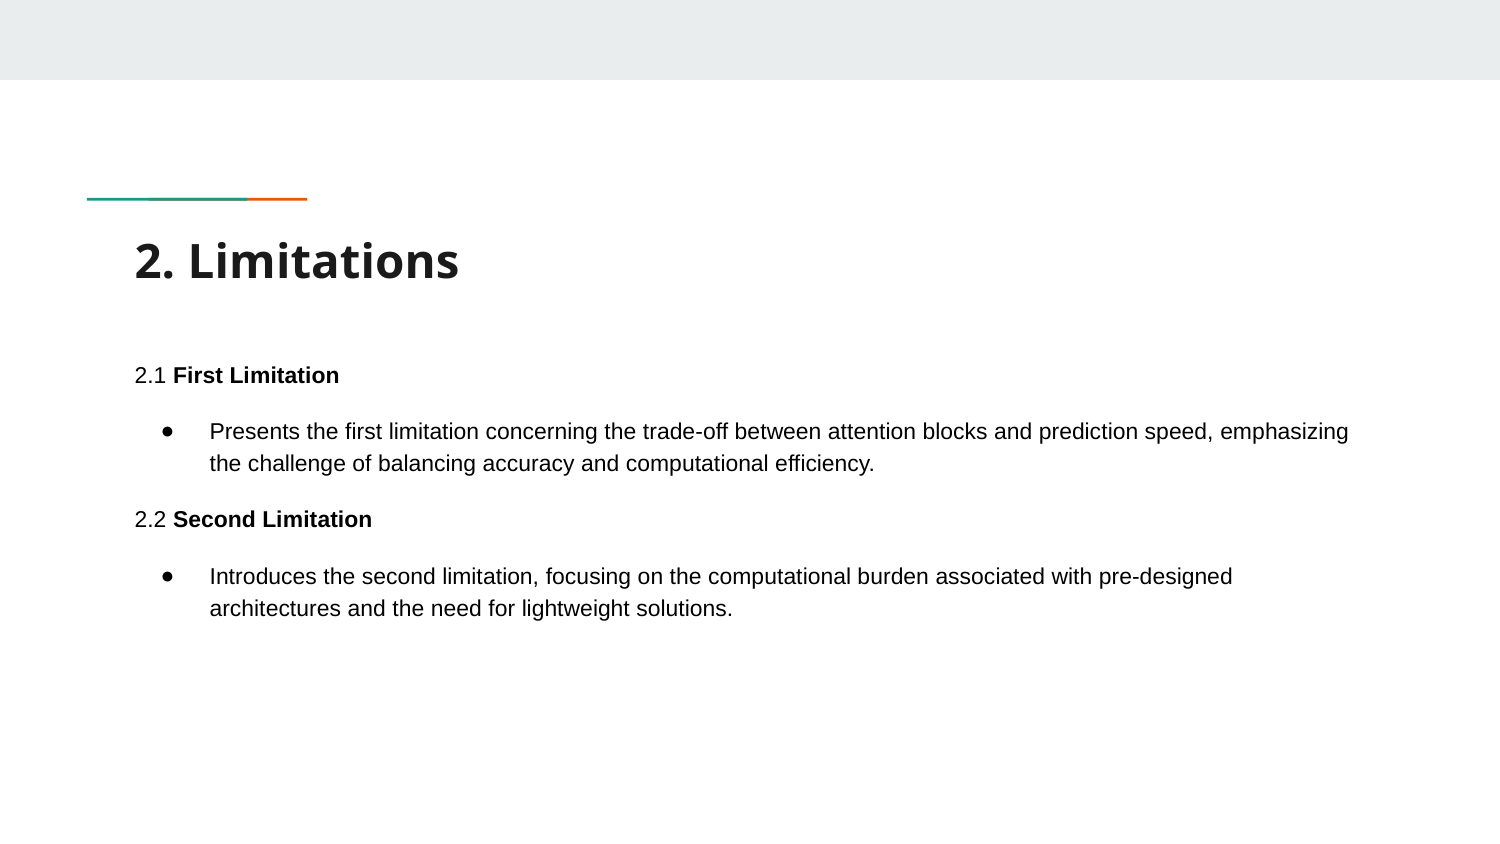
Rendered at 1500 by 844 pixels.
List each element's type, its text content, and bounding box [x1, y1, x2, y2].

title 2. Limitations [119, 216, 1381, 305]
list 2.1 First Limitation Presents the first limitation concerning the trade-off between attention blocks and prediction speed, emphasizing the challenge of balancing accuracy and computational efficiency. 2.2 Second Limitation Introduces the second limitation, focusing on the computational burden associated with pre-designed architectures and the need for lightweight solutions. [119, 341, 1381, 712]
